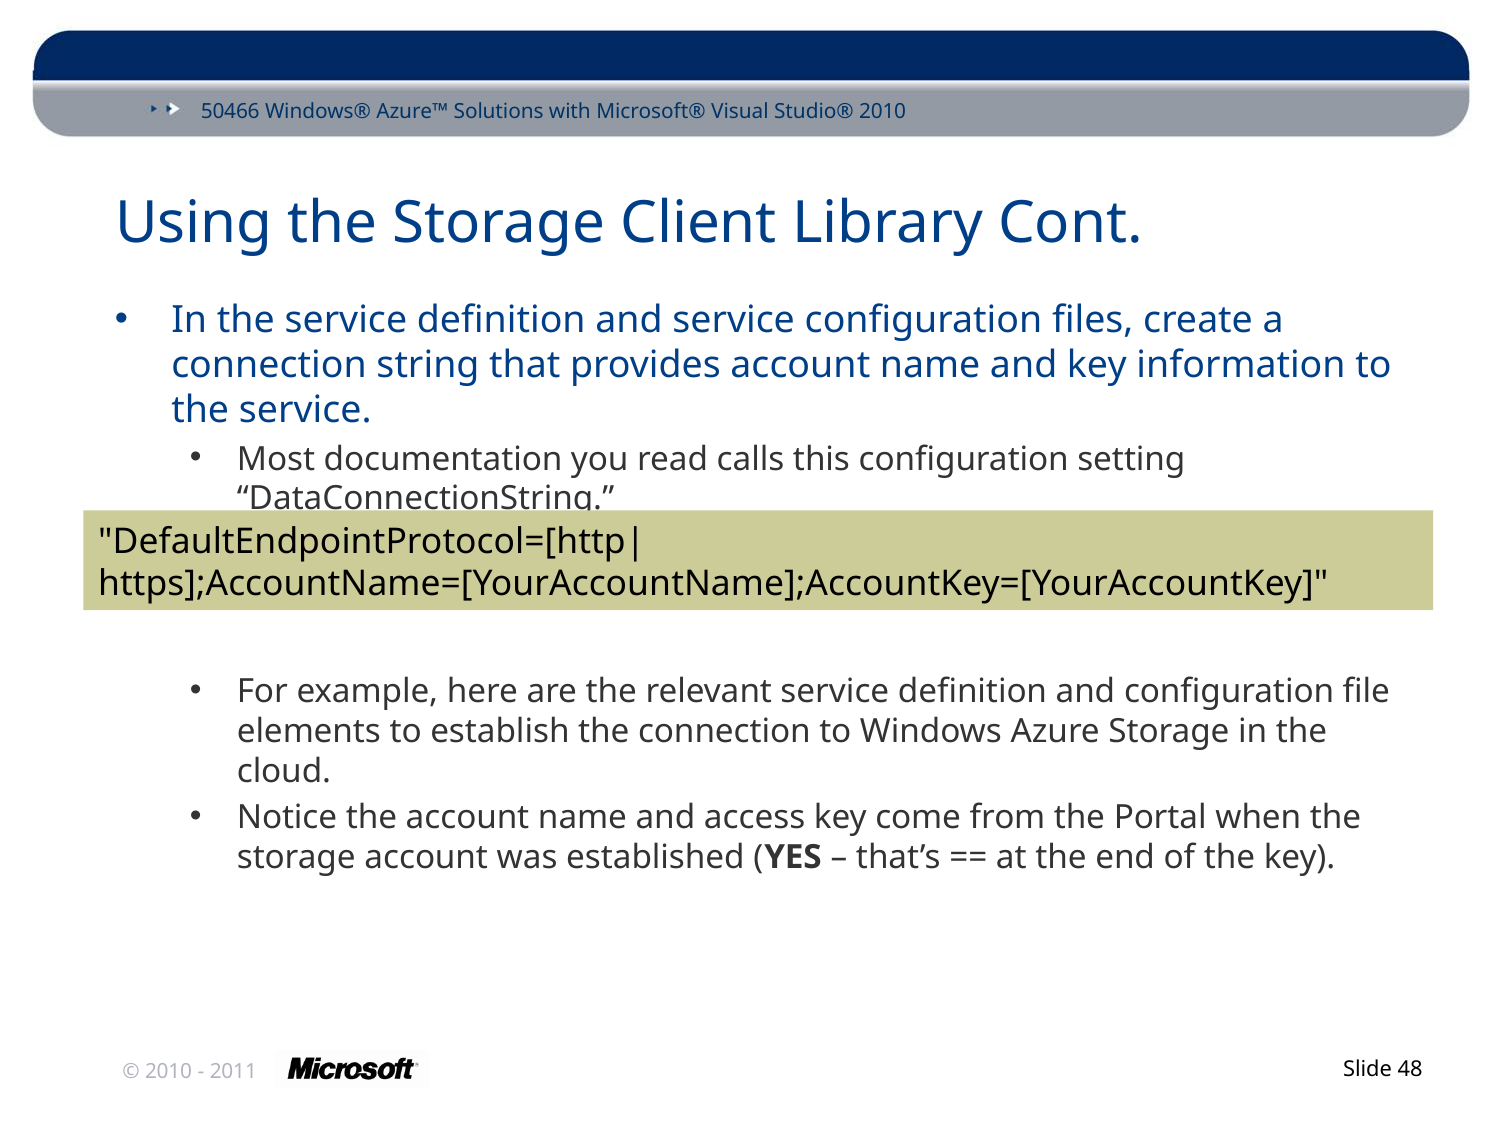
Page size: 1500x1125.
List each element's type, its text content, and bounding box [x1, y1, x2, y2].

picture [0, 1, 1500, 159]
list In the service definition and service configuration files, create a connection string that provides account name and key information to the service. Most documentation you read calls this configuration setting “DataConnectionString.” The value of the connection string should be in the form specified below. For example, here are the relevant service definition and configuration file elements to establish the connection to Windows Azure Storage in the cloud. Notice the account name and access key come from the Portal when the storage account was established (YES – that’s == at the end of the key). [99, 611, 1433, 1025]
list In the service definition and service configuration files, create a connection string that provides account name and key information to the service. Most documentation you read calls this configuration setting “DataConnectionString.” The value of the connection string should be in the form specified below. For example, here are the relevant service definition and configuration file elements to establish the connection to Windows Azure Storage in the cloud. Notice the account name and access key come from the Portal when the storage account was established (YES – that’s == at the end of the key). [99, 287, 1433, 510]
picture [275, 1050, 429, 1088]
text_box "DefaultEndpointProtocol=[http|https];AccountName=[YourAccountName];AccountKey=[YourAccountKey]" [83, 510, 1434, 611]
title Using the Storage Client Library Cont. [100, 143, 1433, 262]
